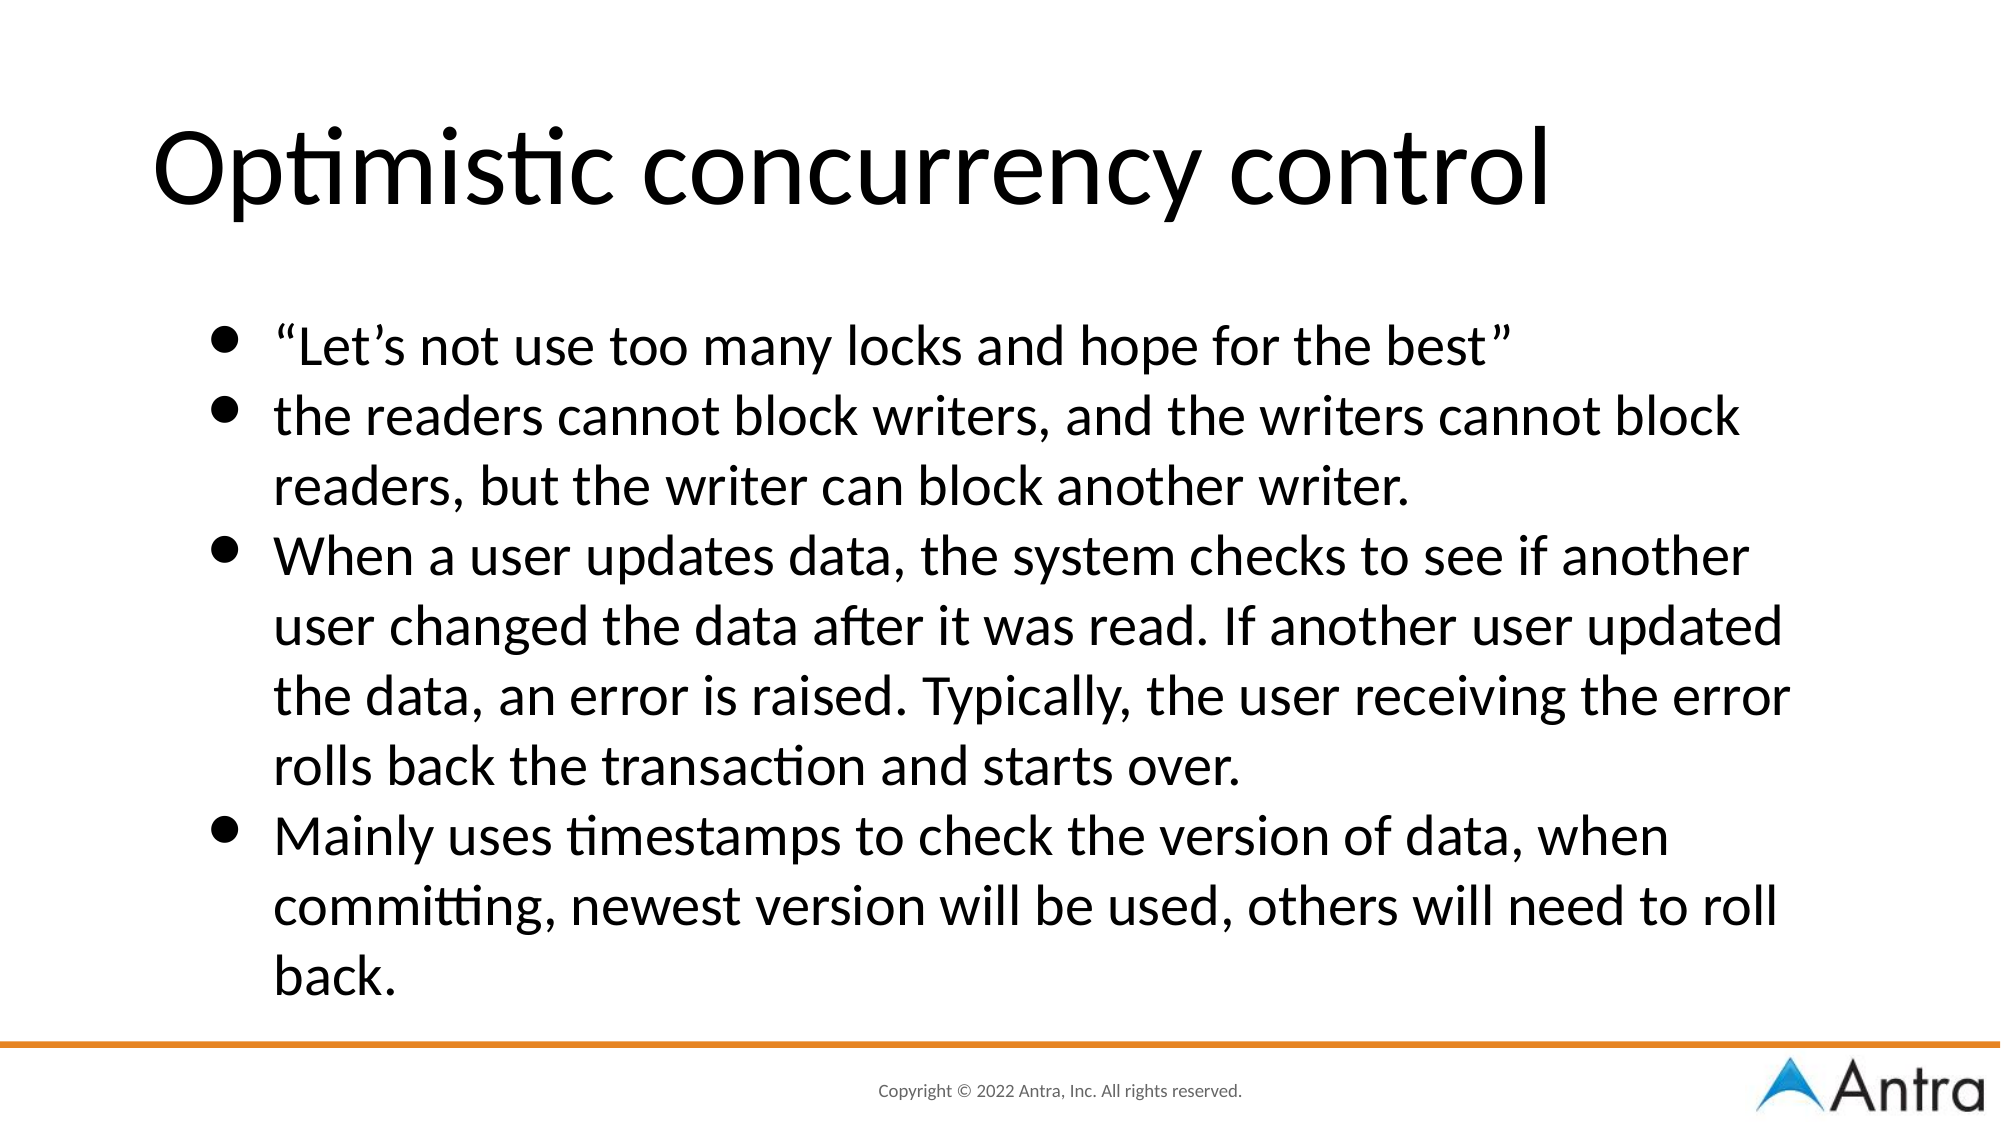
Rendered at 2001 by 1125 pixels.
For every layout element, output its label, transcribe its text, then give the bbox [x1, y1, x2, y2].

text_box “Let’s not use too many locks and hope for the best” the readers cannot block writers, and the writers cannot block readers, but the writer can block another writer. When a user updates data, the system checks to see if another user changed the data after it was read. If another user updated the data, an error is raised. Typically, the user receiving the error rolls back the transaction and starts over. Mainly uses timestamps to check the version of data, when committing, newest version will be used, others will need to roll back. [183, 299, 1863, 1014]
text_box Optimistic concurrency control [137, 59, 1863, 278]
picture [1745, 1048, 1994, 1122]
